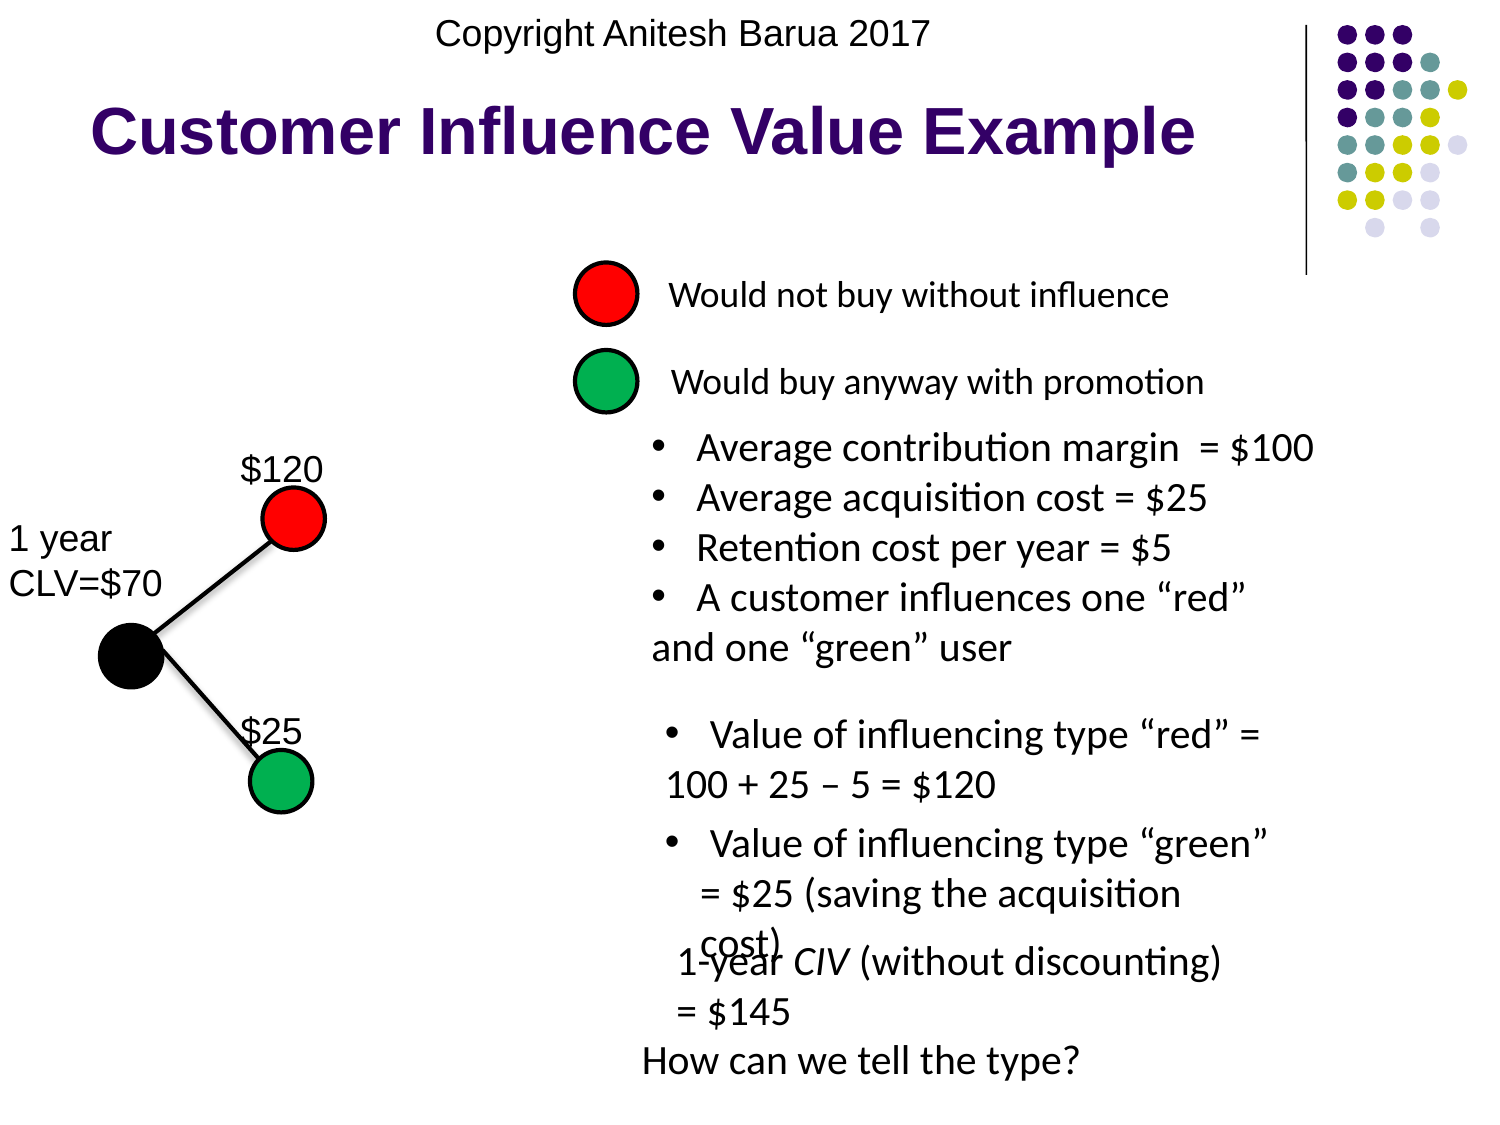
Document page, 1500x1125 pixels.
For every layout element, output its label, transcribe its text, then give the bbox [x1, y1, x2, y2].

text_box 1 year CLV=$70 [0, 506, 178, 612]
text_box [162, 649, 260, 760]
text_box $25 [263, 699, 318, 760]
text_box [572, 347, 640, 415]
text_box [572, 260, 640, 328]
text_box Average contribution margin = $100 Average acquisition cost = $25 Retention cost per year = $5 A customer influences one “red” and one “green” user [636, 412, 1330, 678]
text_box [153, 540, 272, 635]
text_box [247, 760, 315, 815]
text_box 1-year CIV (without discounting) = $145 [661, 974, 1247, 1091]
text_box Would not buy without influence [653, 262, 1186, 323]
text_box $120 [225, 437, 339, 498]
text_box How can we tell the type? [627, 1025, 1097, 1090]
text_box Would buy anyway with promotion [656, 349, 1221, 410]
text_box [97, 622, 164, 690]
title Customer Influence Value Example [74, 0, 1313, 176]
text_box [260, 498, 328, 553]
text_box Copyright Anitesh Barua 2017 [420, 1, 947, 62]
text_box Value of influencing type “green” = $25 (saving the acquisition cost) [650, 808, 1288, 974]
text_box Value of influencing type “red” = 100 + 25 – 5 = $120 [650, 699, 1288, 808]
